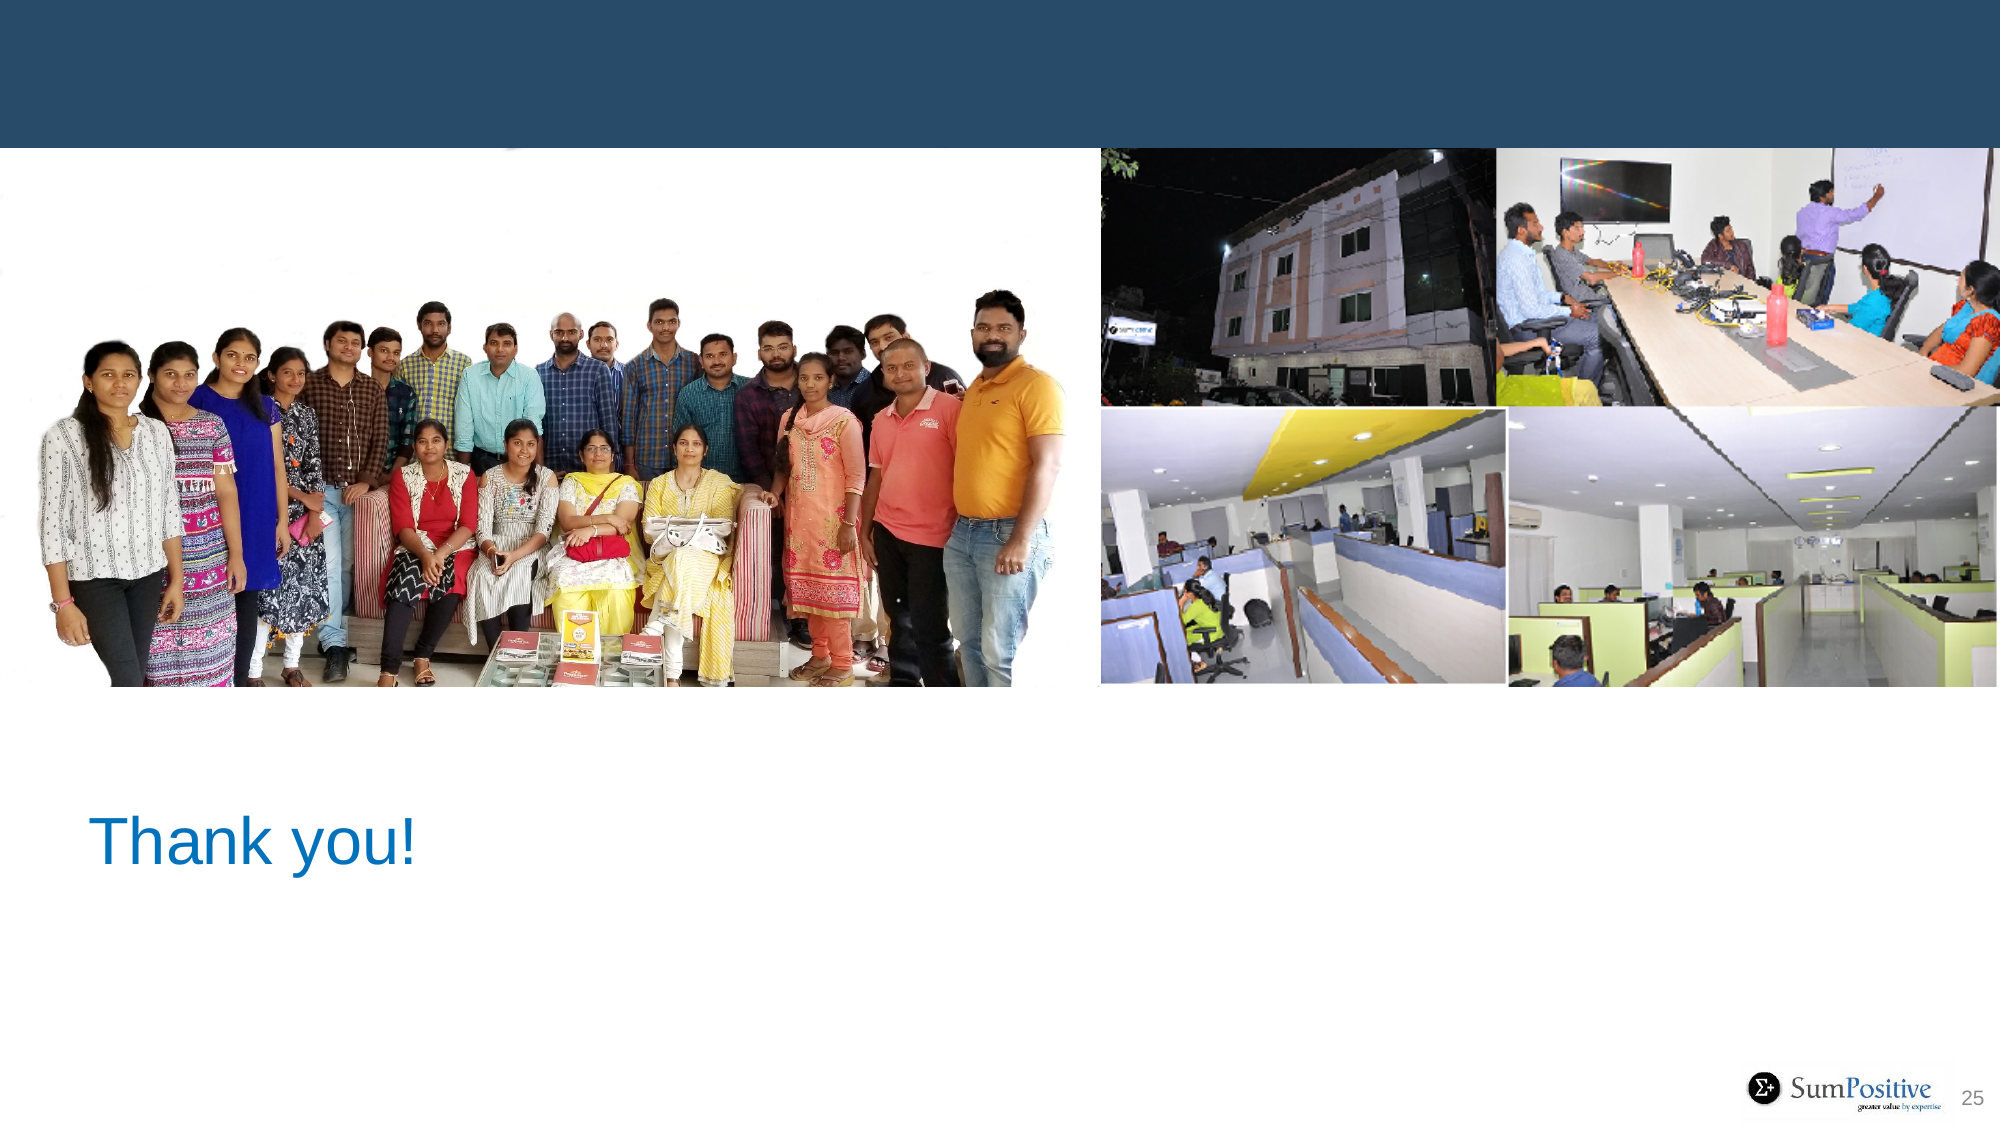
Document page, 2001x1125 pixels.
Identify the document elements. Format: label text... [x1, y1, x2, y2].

picture [0, 148, 2000, 687]
picture [1739, 1059, 1956, 1125]
title Thank you! [45, 757, 2000, 920]
